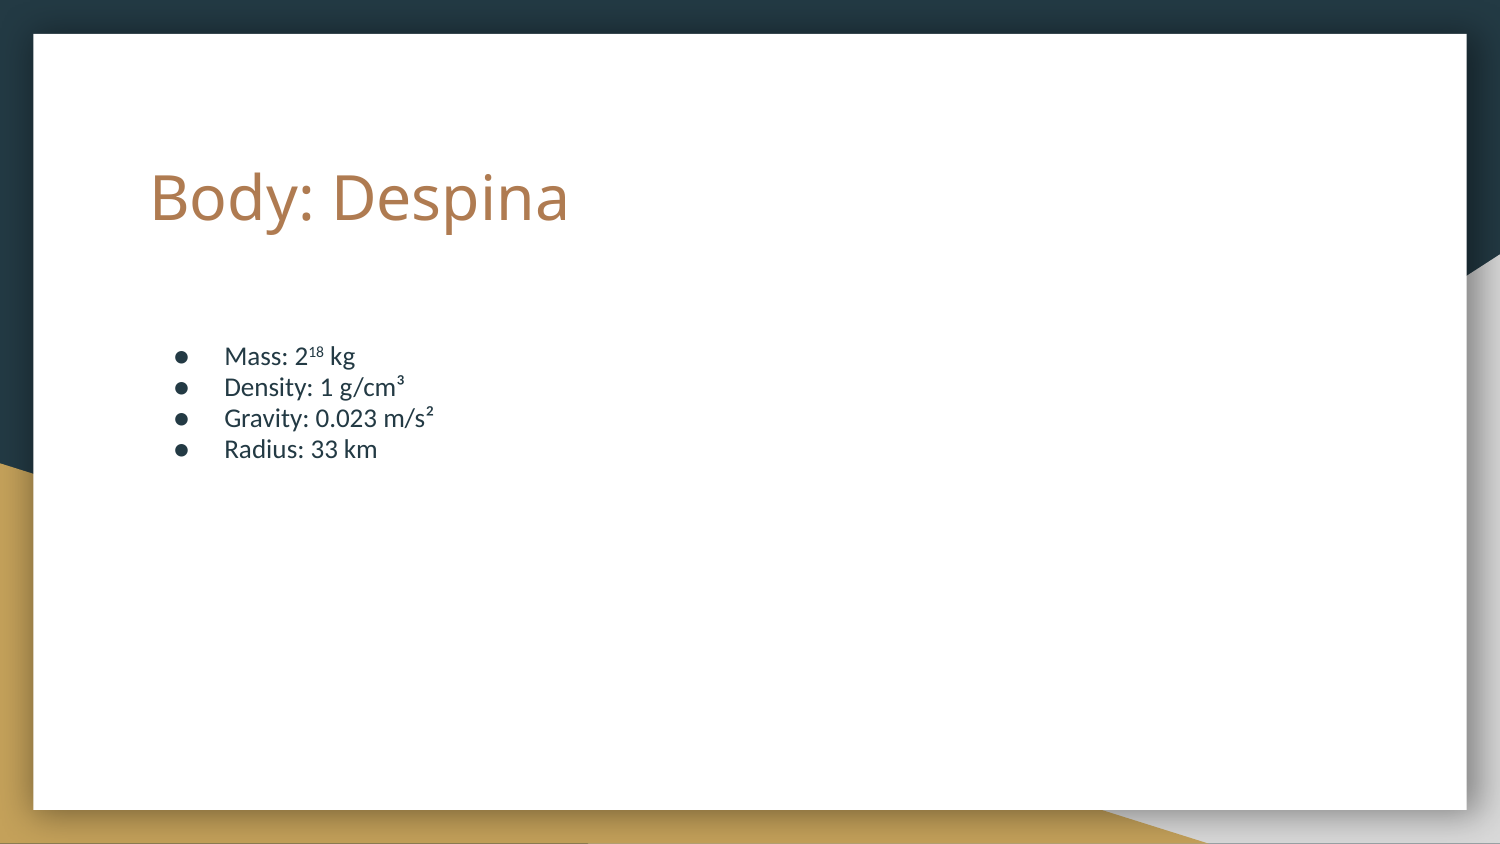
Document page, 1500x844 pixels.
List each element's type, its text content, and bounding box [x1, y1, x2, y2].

list Mass: 218 kg Density: 1 g/cm³ Gravity: 0.023 m/s² Radius: 33 km [134, 326, 1366, 729]
title Body: Despina [134, 138, 1366, 296]
